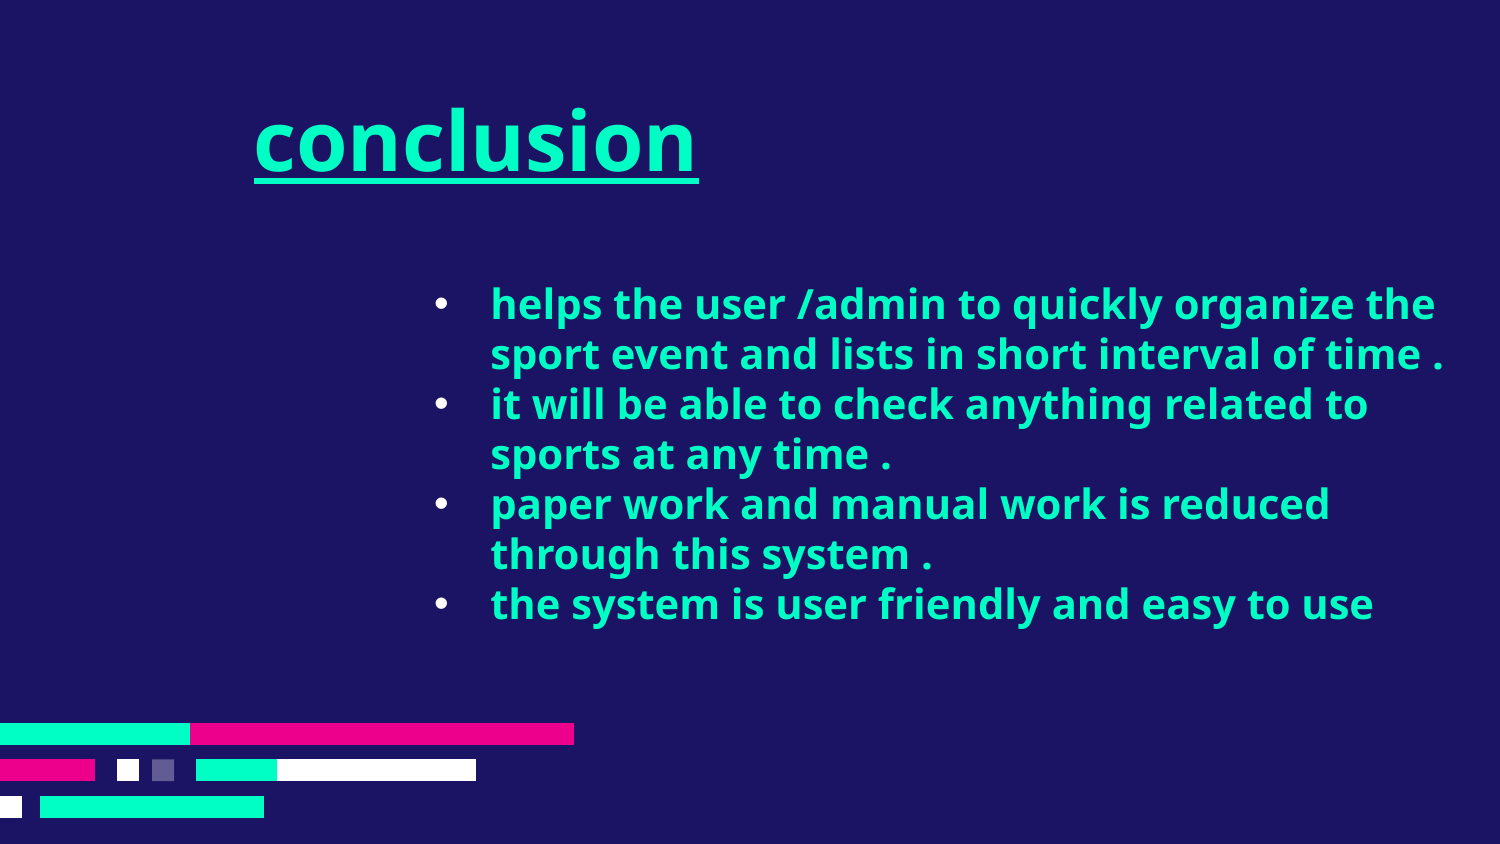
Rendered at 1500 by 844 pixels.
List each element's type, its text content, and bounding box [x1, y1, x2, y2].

text_box [0, 722, 191, 745]
text_box [191, 722, 574, 745]
text_box [278, 759, 477, 782]
text_box [152, 759, 175, 782]
text_box helps the user /admin to quickly organize the sport event and lists in short interval of time . it will be able to check anything related to sports at any time . paper work and manual work is reduced through this system . the system is user friendly and easy to use [419, 262, 1500, 373]
text_box [39, 795, 264, 818]
text_box [0, 795, 22, 818]
text_box [0, 759, 96, 782]
text_box [117, 759, 140, 782]
text_box [195, 759, 278, 782]
title conclusion [0, 73, 1017, 183]
